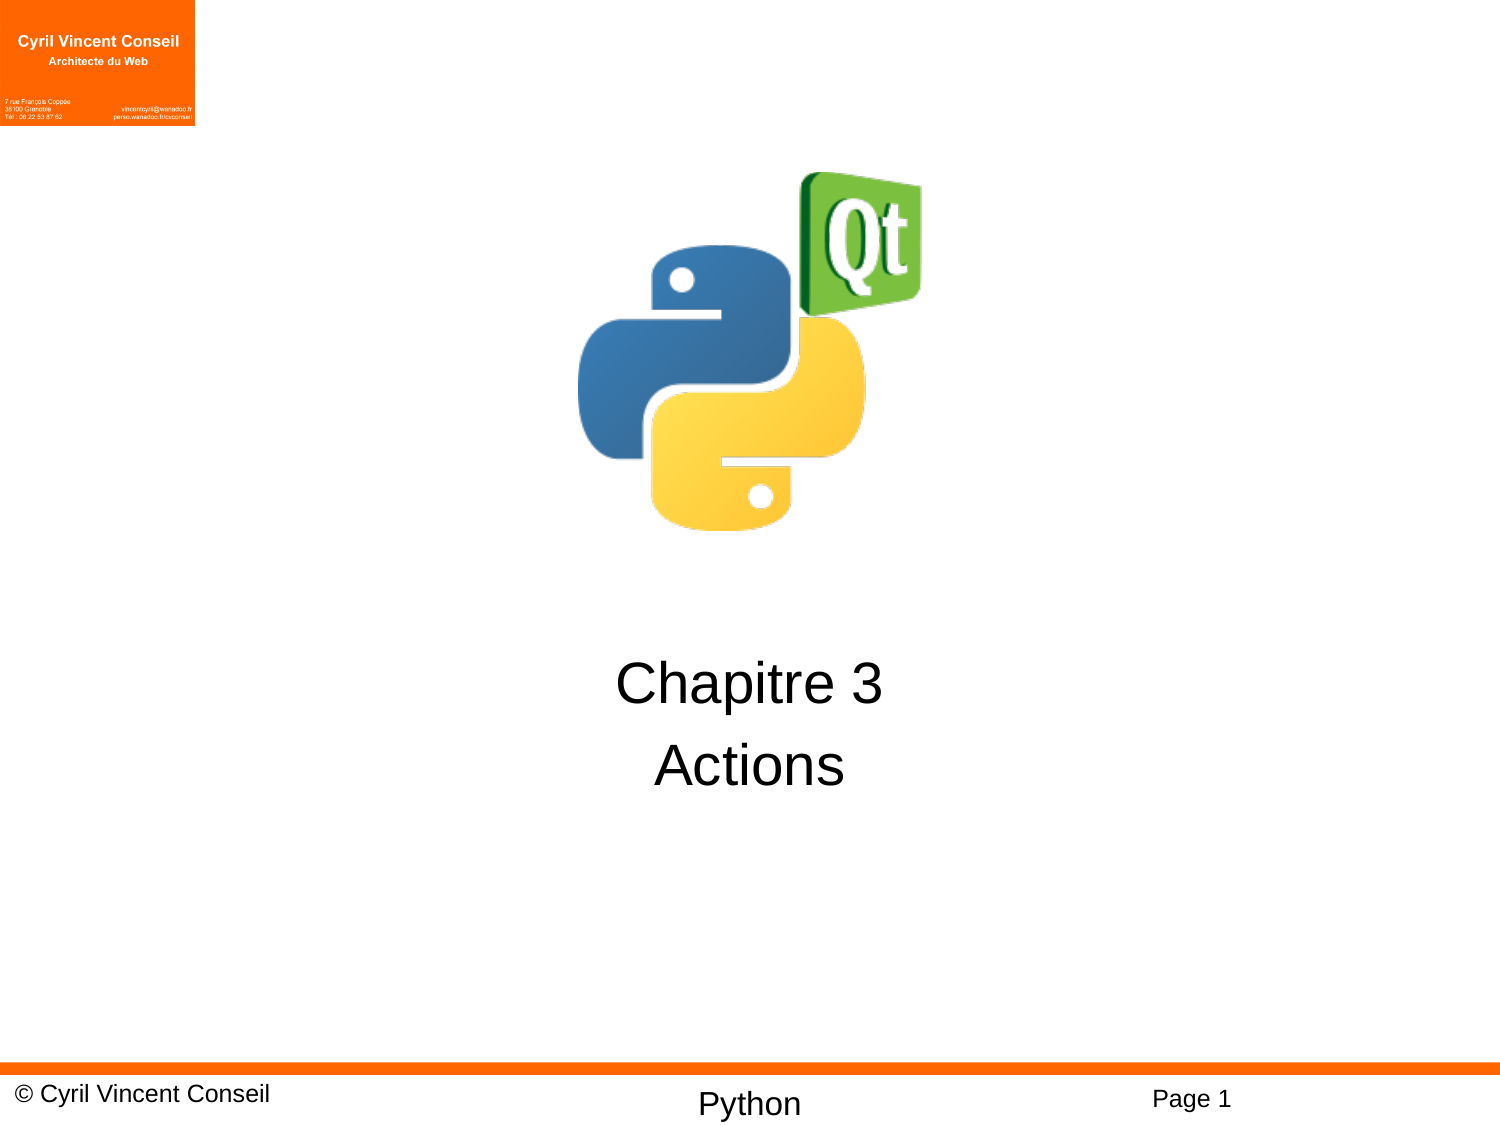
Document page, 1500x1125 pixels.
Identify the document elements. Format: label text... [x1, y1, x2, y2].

subtitle Chapitre 3 Actions [225, 637, 1275, 925]
picture [0, 0, 195, 126]
picture [577, 172, 923, 531]
